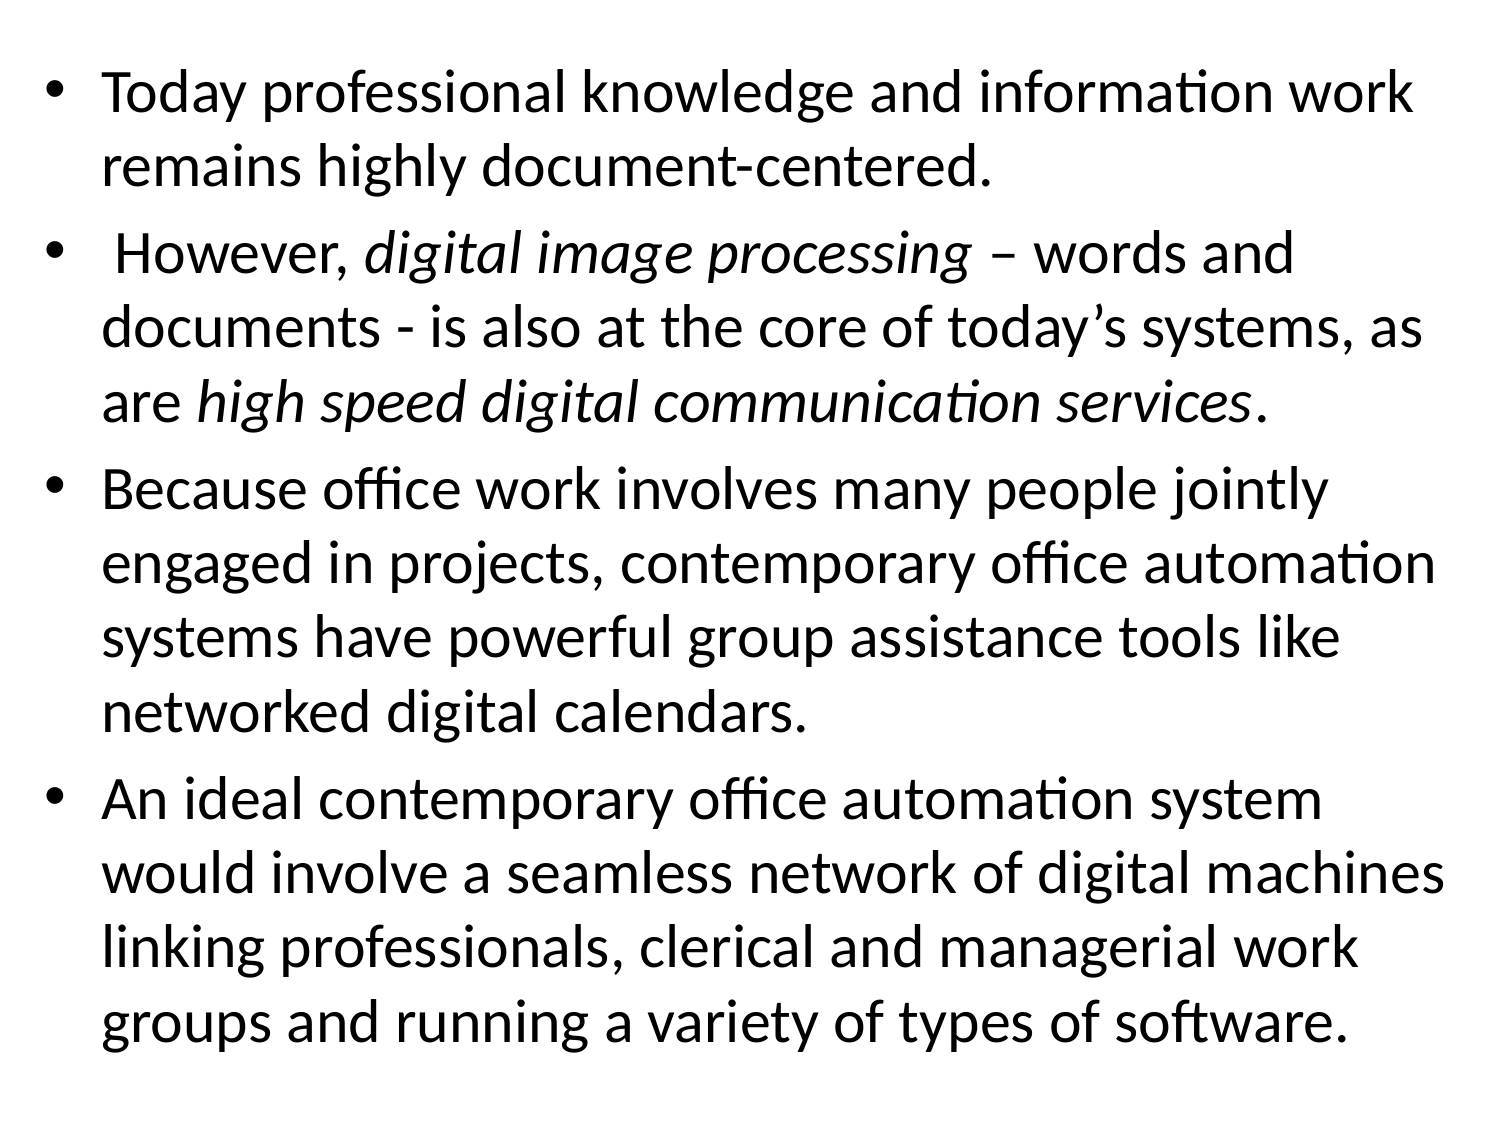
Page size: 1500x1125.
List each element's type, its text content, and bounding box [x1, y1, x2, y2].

list Today professional knowledge and information work remains highly document-centered. However, digital image processing – words and documents - is also at the core of today’s systems, as are high speed digital communication services. Because office work involves many people jointly engaged in projects, contemporary office automation systems have powerful group assistance tools like networked digital calendars. An ideal contemporary office automation system would involve a seamless network of digital machines linking professionals, clerical and managerial work groups and running a variety of types of software. [29, 42, 1471, 1094]
